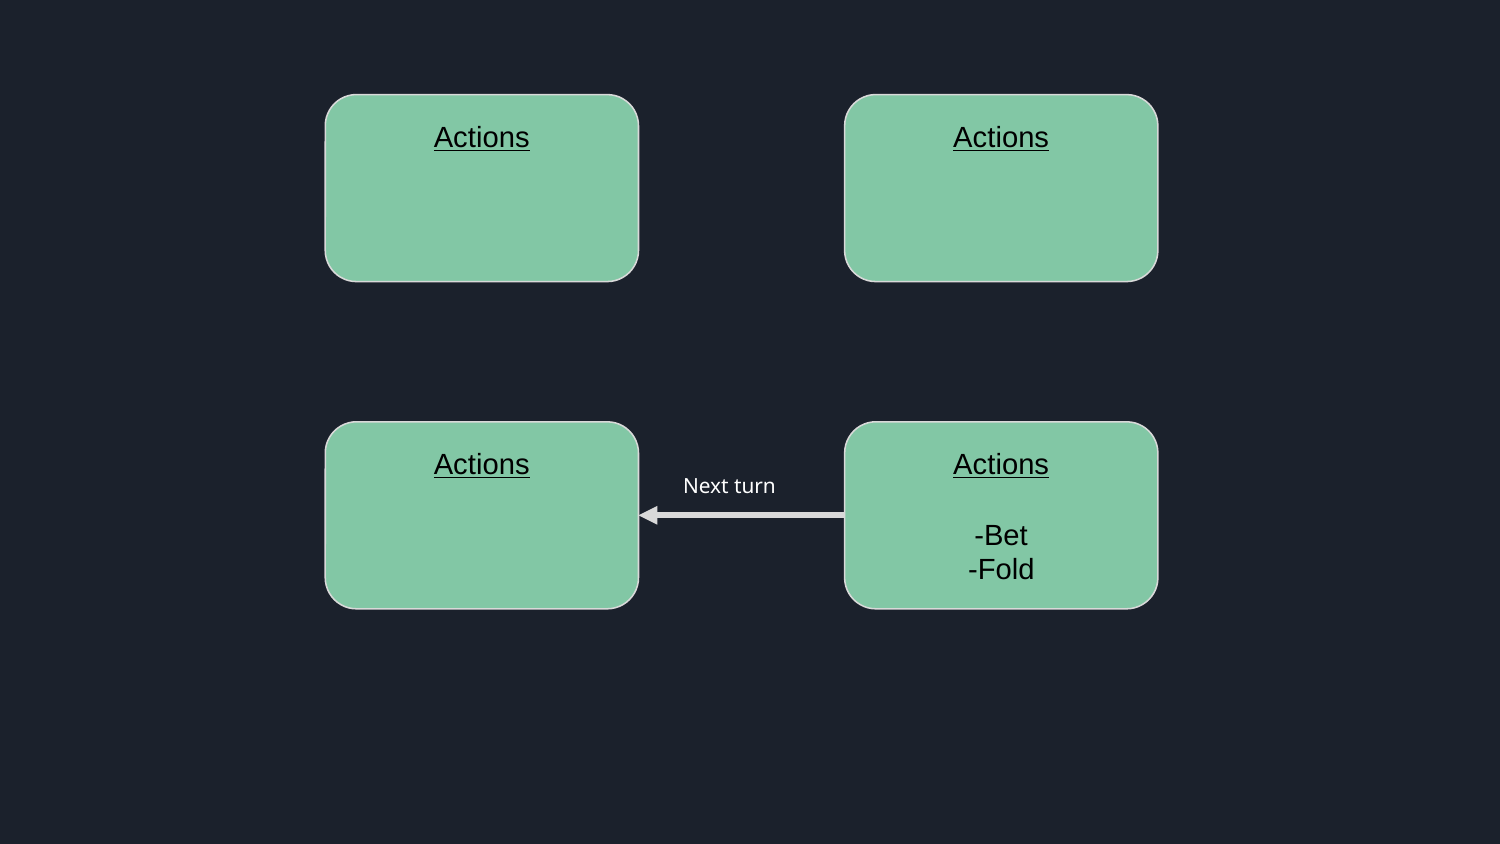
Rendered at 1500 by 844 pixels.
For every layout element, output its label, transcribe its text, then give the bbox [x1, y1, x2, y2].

text_box Actions [325, 94, 639, 282]
text_box Actions [325, 421, 639, 609]
text_box Next turn [668, 459, 816, 510]
text_box Actions [844, 94, 1158, 282]
text_box Actions -Bet -Fold [844, 421, 1158, 609]
